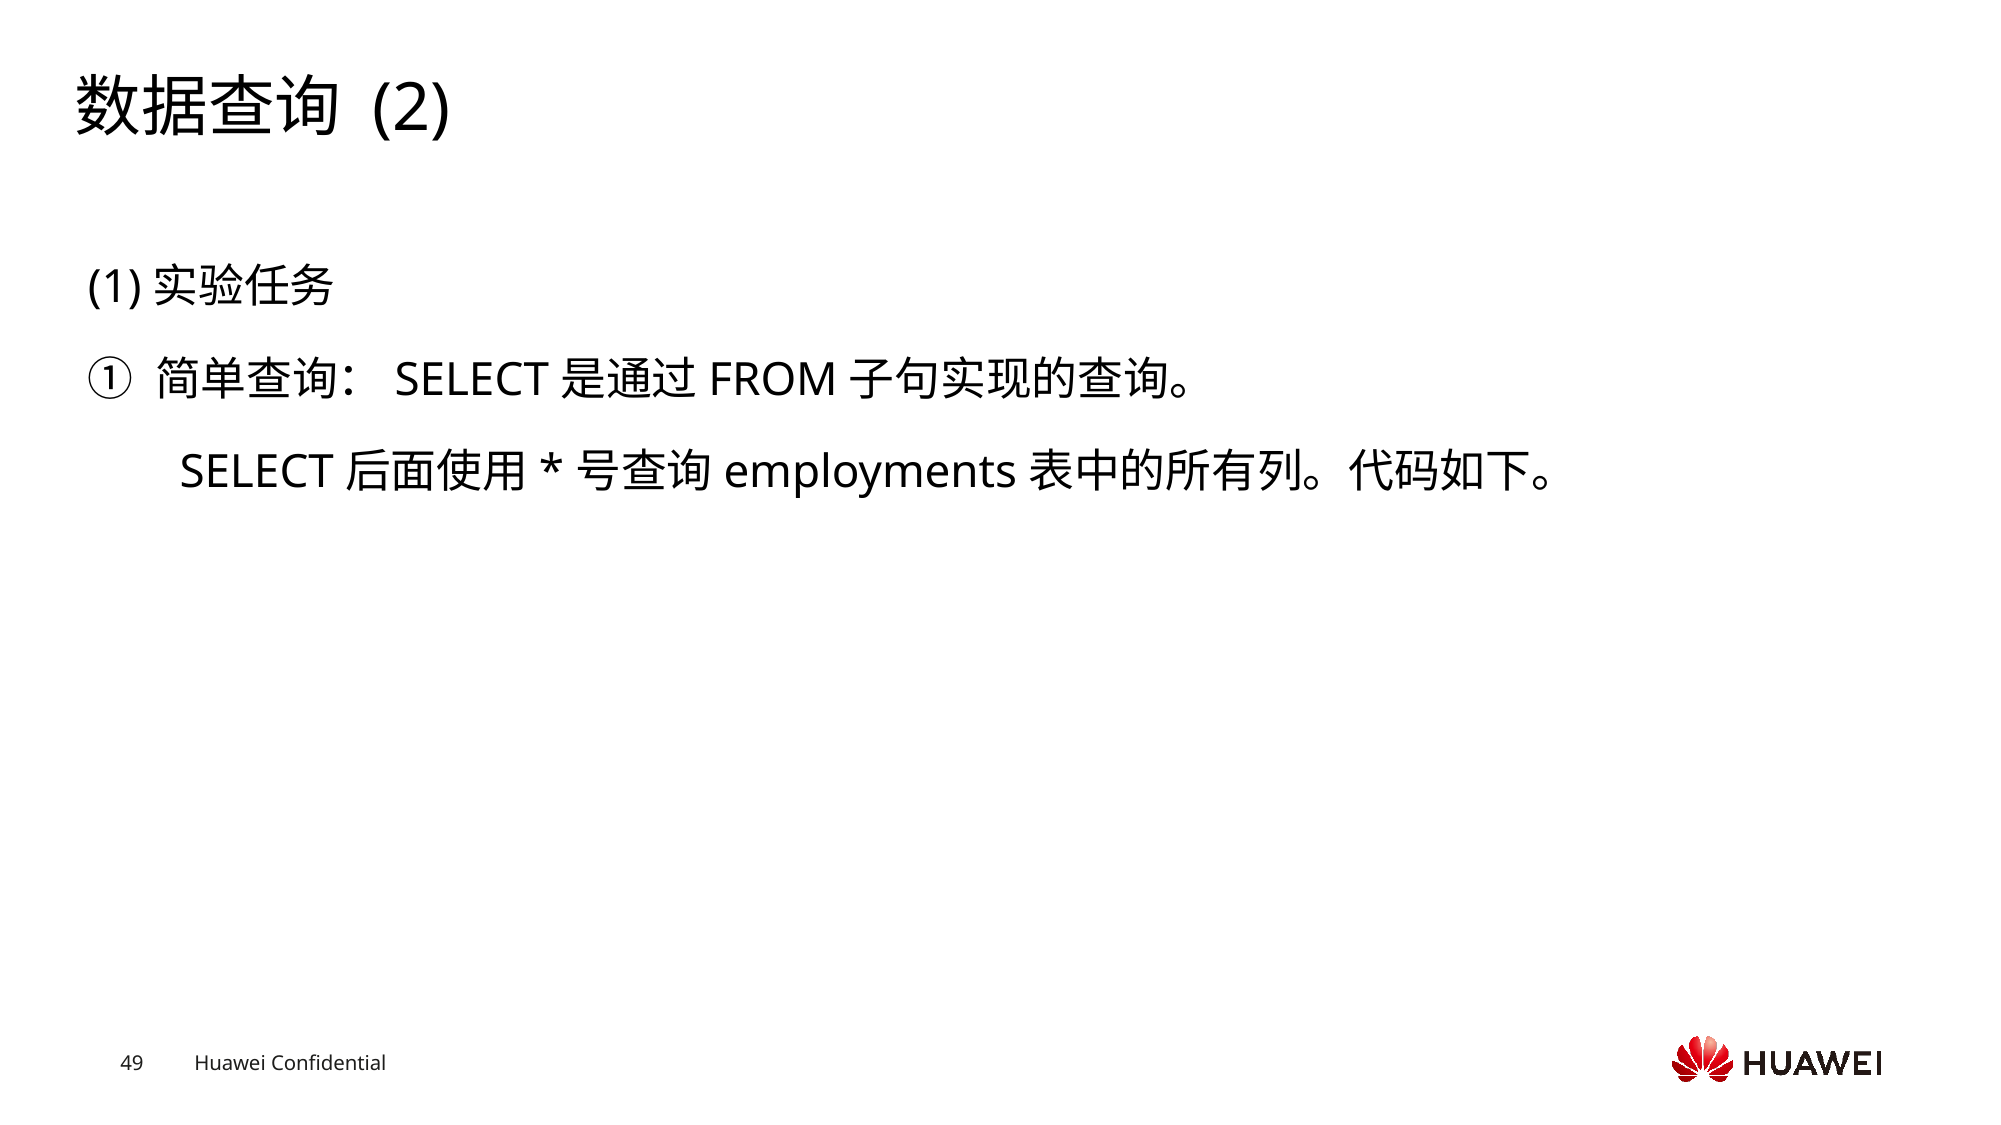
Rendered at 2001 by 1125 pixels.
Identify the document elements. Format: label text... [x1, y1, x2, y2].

title 数据查询 (2) [74, 73, 1928, 238]
picture [1672, 1036, 1881, 1082]
list (1)实验任务 ① 简单查询：SELECT是通过FROM子句实现的查询。 SELECT后面使用*号查询employments表中的所有列。代码如下。 [74, 227, 1741, 898]
